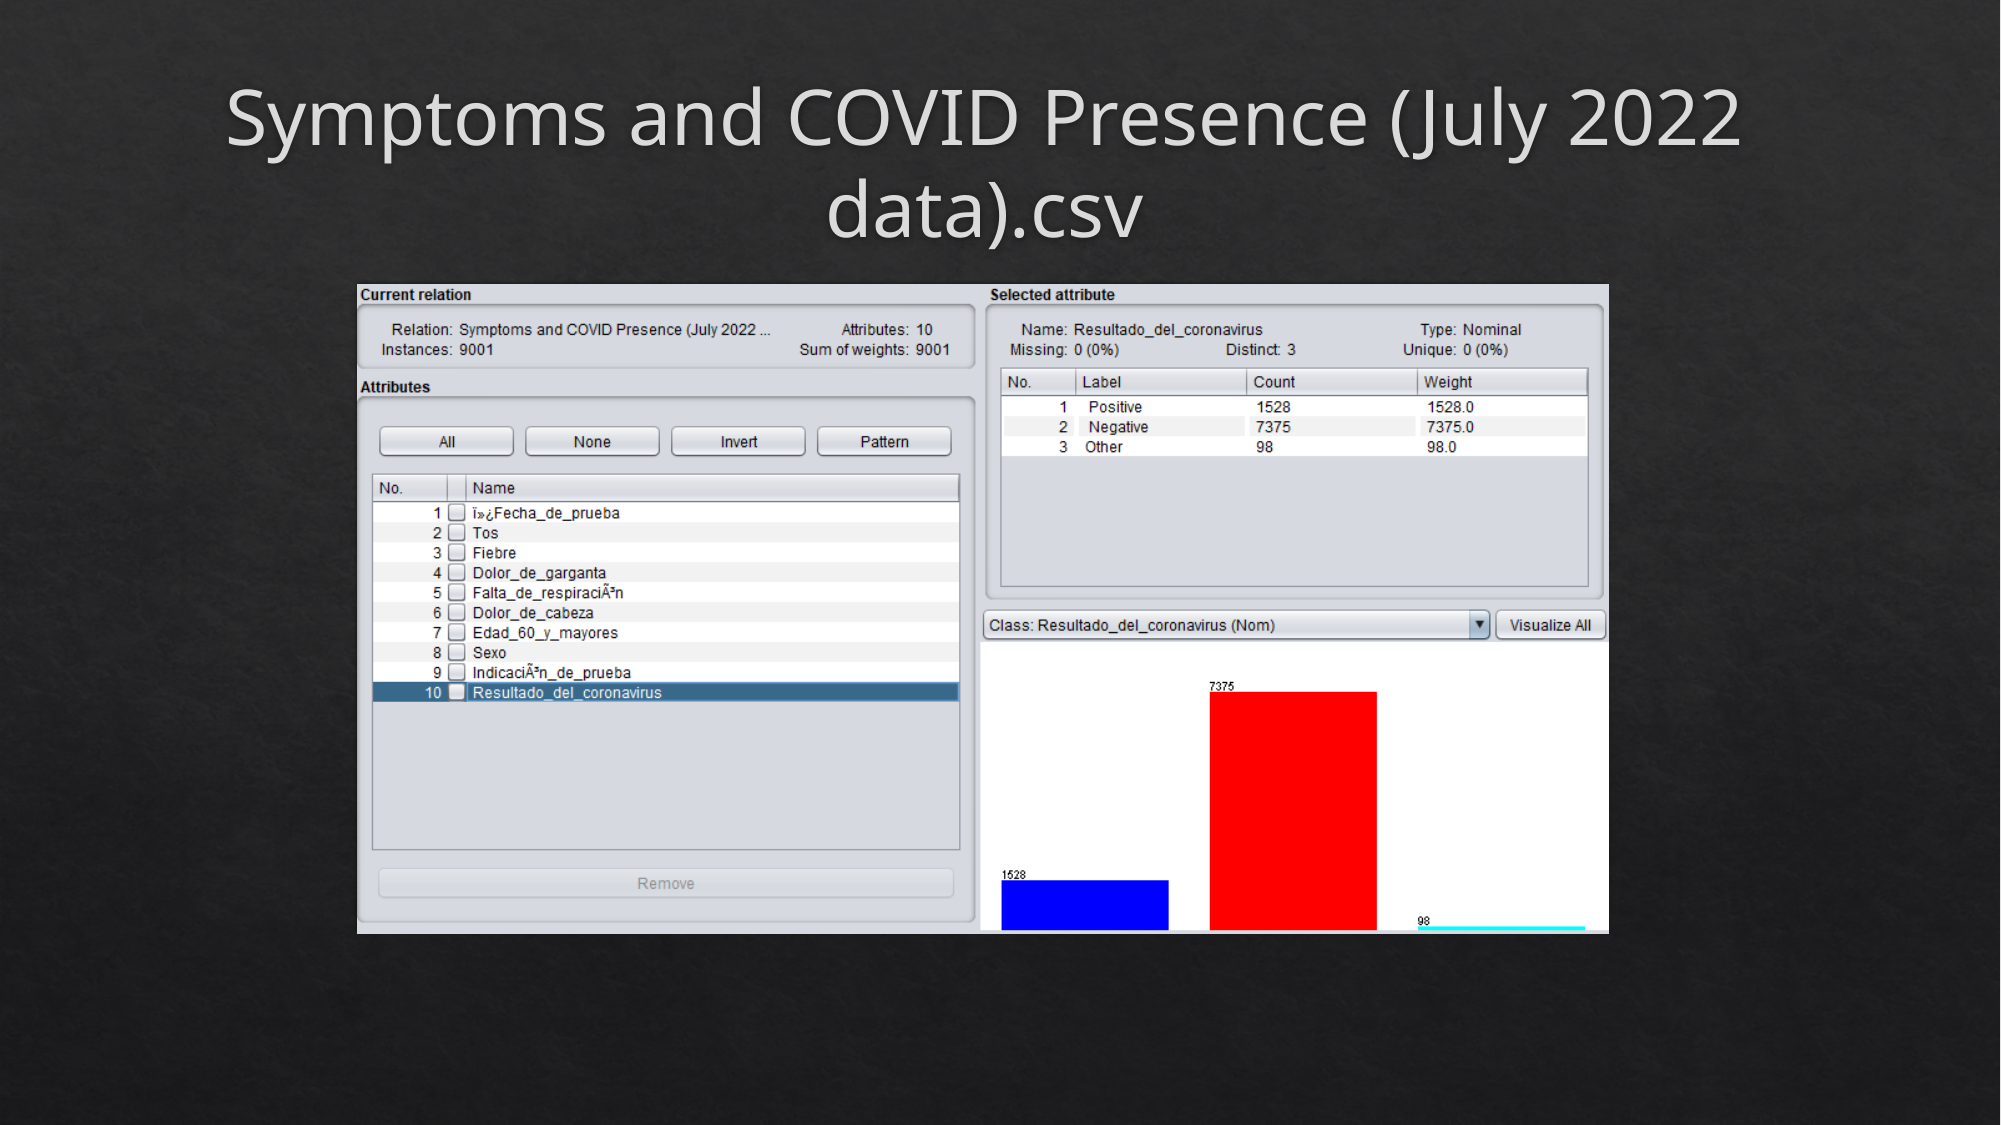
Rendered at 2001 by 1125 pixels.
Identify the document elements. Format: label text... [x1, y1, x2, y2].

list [357, 283, 1609, 934]
title Symptoms and COVID Presence (July 2022 data).csv [77, 54, 1892, 267]
